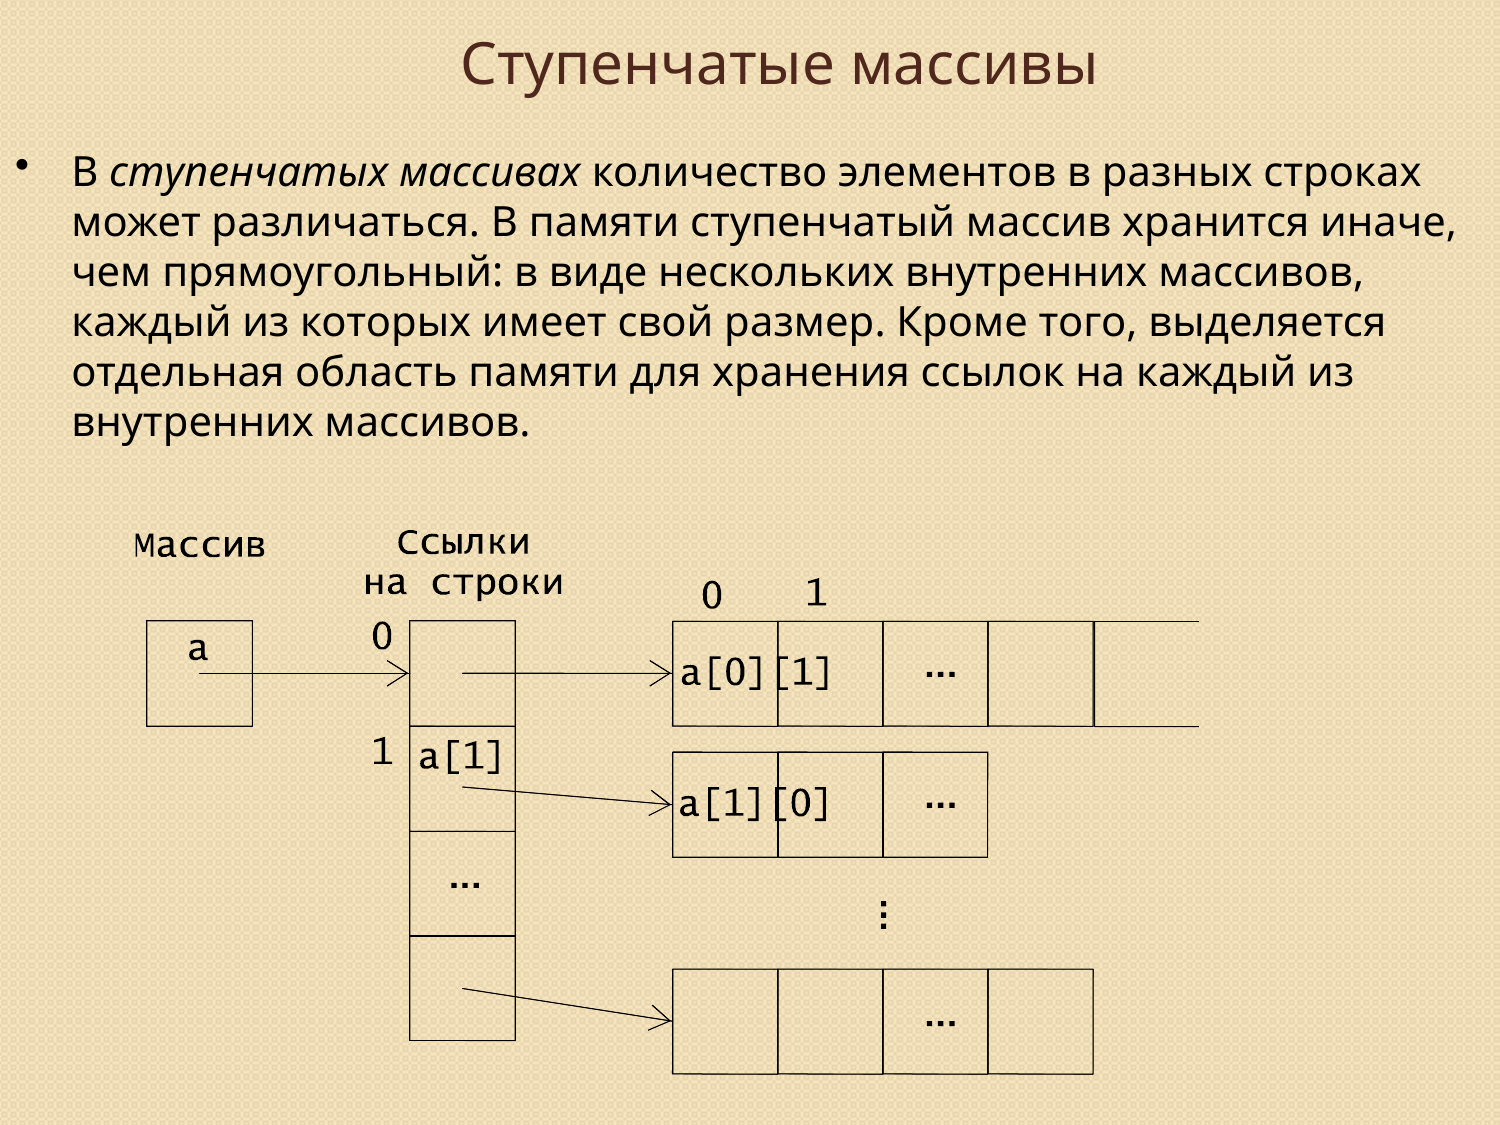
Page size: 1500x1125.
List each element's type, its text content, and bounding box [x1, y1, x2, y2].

list В ступенчатых массивах количество элементов в разных строках может различаться. В памяти ступенчатый массив хранится иначе, чем прямоугольный: в виде нескольких внутренних массивов, каждый из которых имеет свой размер. Кроме того, выделяется отдельная область памяти для хранения ссылок на каждый из внутренних массивов. [0, 137, 1500, 492]
title Ступенчатые массивы [76, 0, 1483, 105]
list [135, 529, 1200, 1076]
